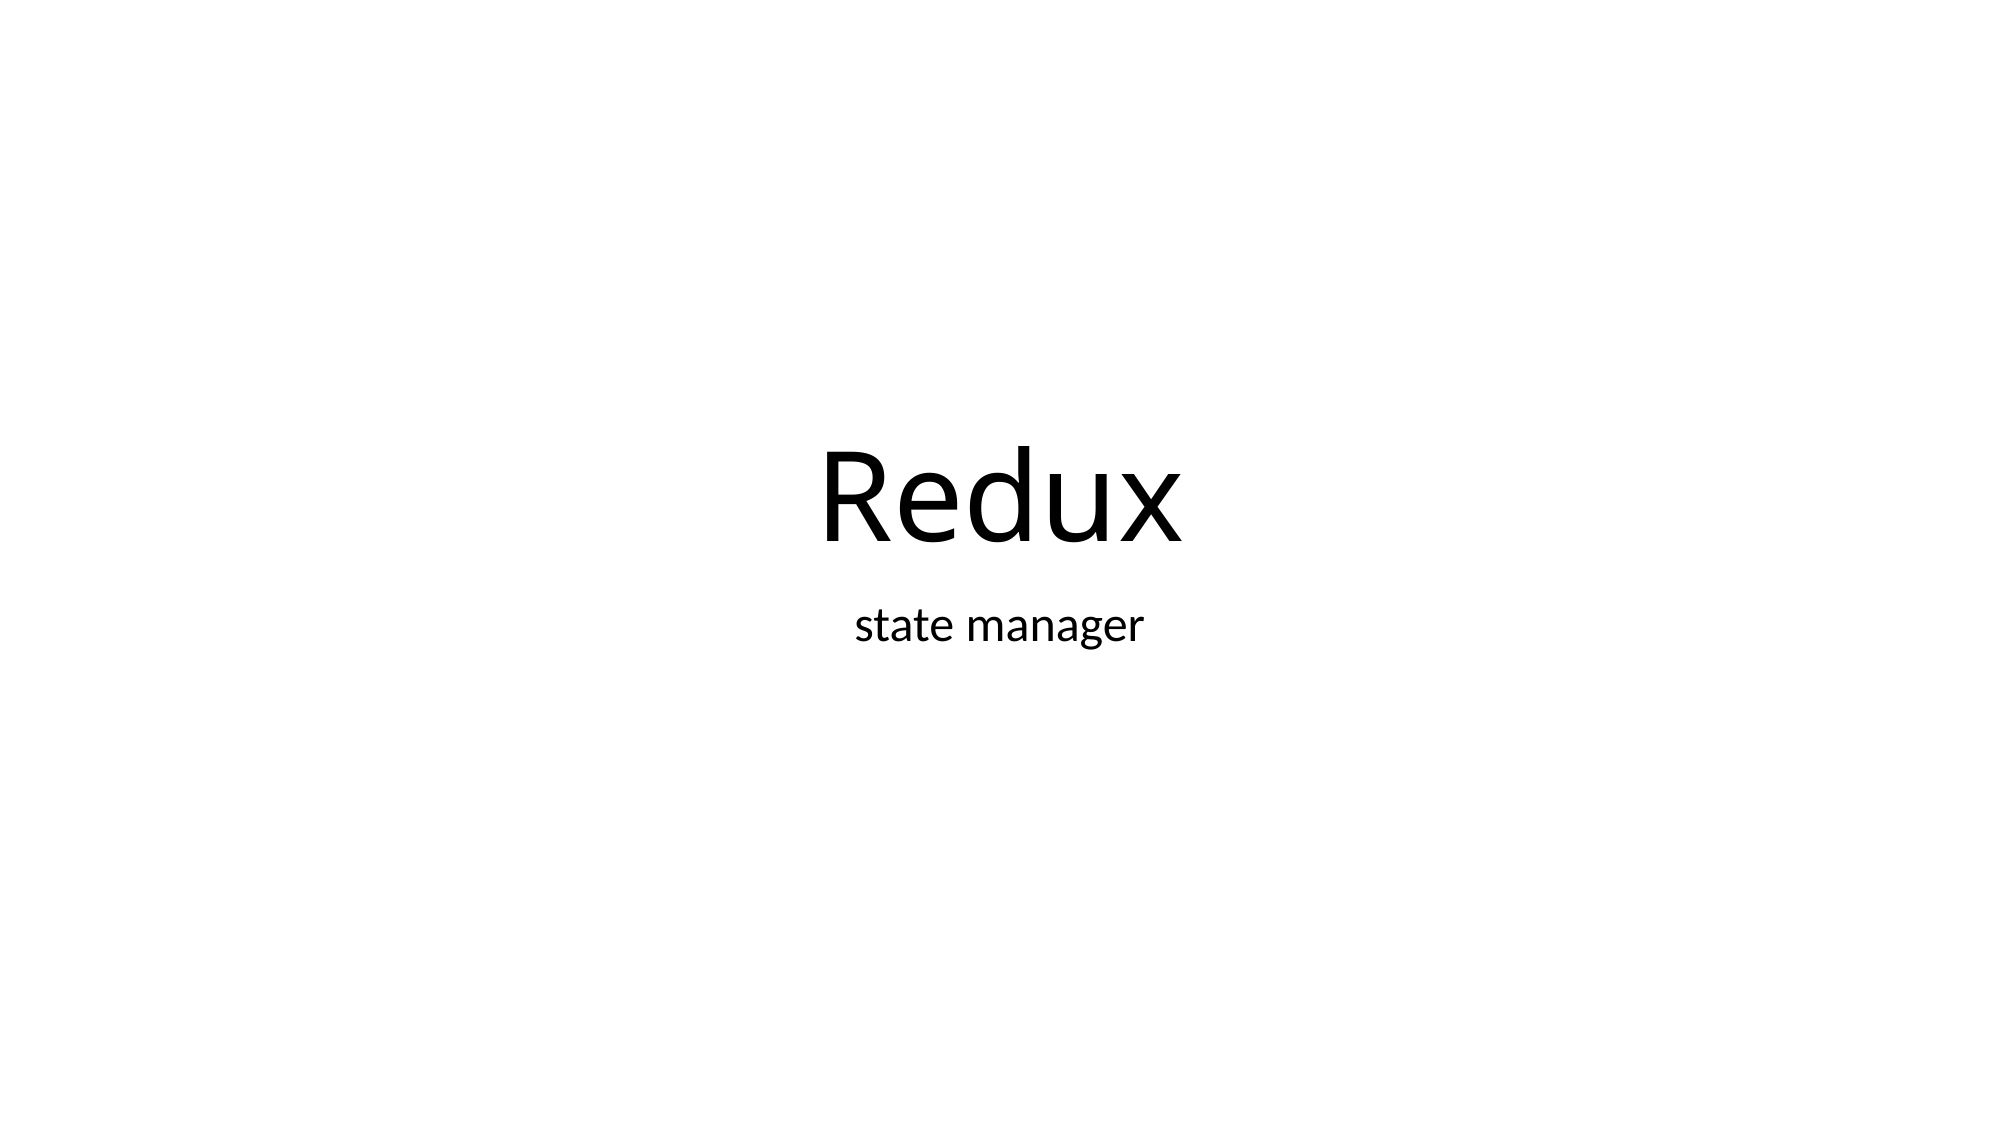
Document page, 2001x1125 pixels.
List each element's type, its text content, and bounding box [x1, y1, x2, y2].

title Redux [249, 184, 1750, 576]
subtitle state manager [249, 590, 1750, 863]
